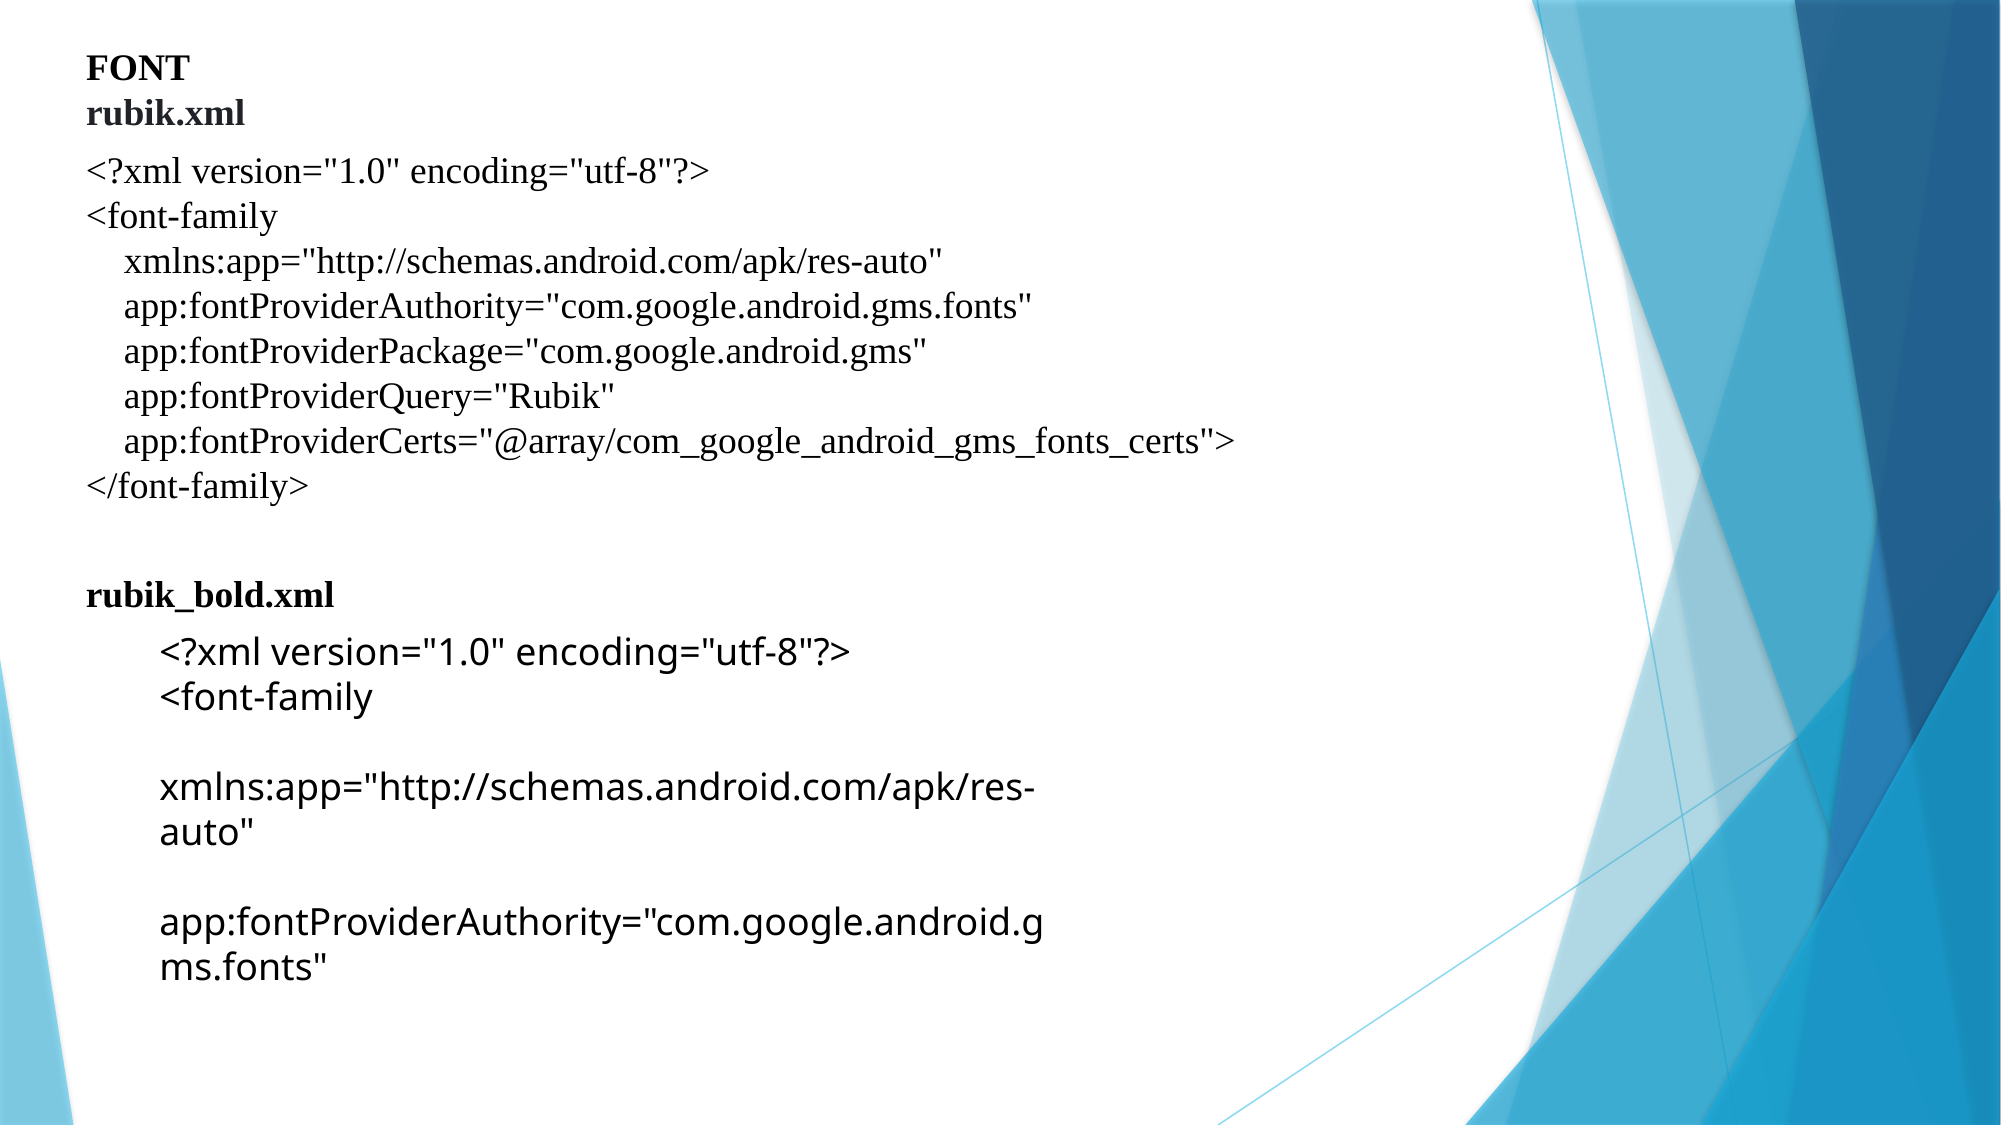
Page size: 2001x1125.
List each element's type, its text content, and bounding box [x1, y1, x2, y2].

text_box <?xml version="1.0" encoding="utf-8"?> <font-family xmlns:app="http://schemas.android.com/apk/res-auto" app:fontProviderAuthority="com.google.android.gms.fonts" [144, 575, 1072, 1041]
text_box <?xml version="1.0" encoding="utf-8"?> <font-family xmlns:app="http://schemas.android.com/apk/res-auto" app:fontProviderAuthority="com.google.android.gms.fonts" app:fontProviderPackage="com.google.android.gms" app:fontProviderQuery="Rubik" app:fontProviderCerts="@array/com_google_android_gms_fonts_certs"> </font-family> [71, 139, 1555, 649]
text_box FONT rubik.xml [71, 35, 459, 141]
text_box rubik_bold.xml [71, 517, 444, 623]
